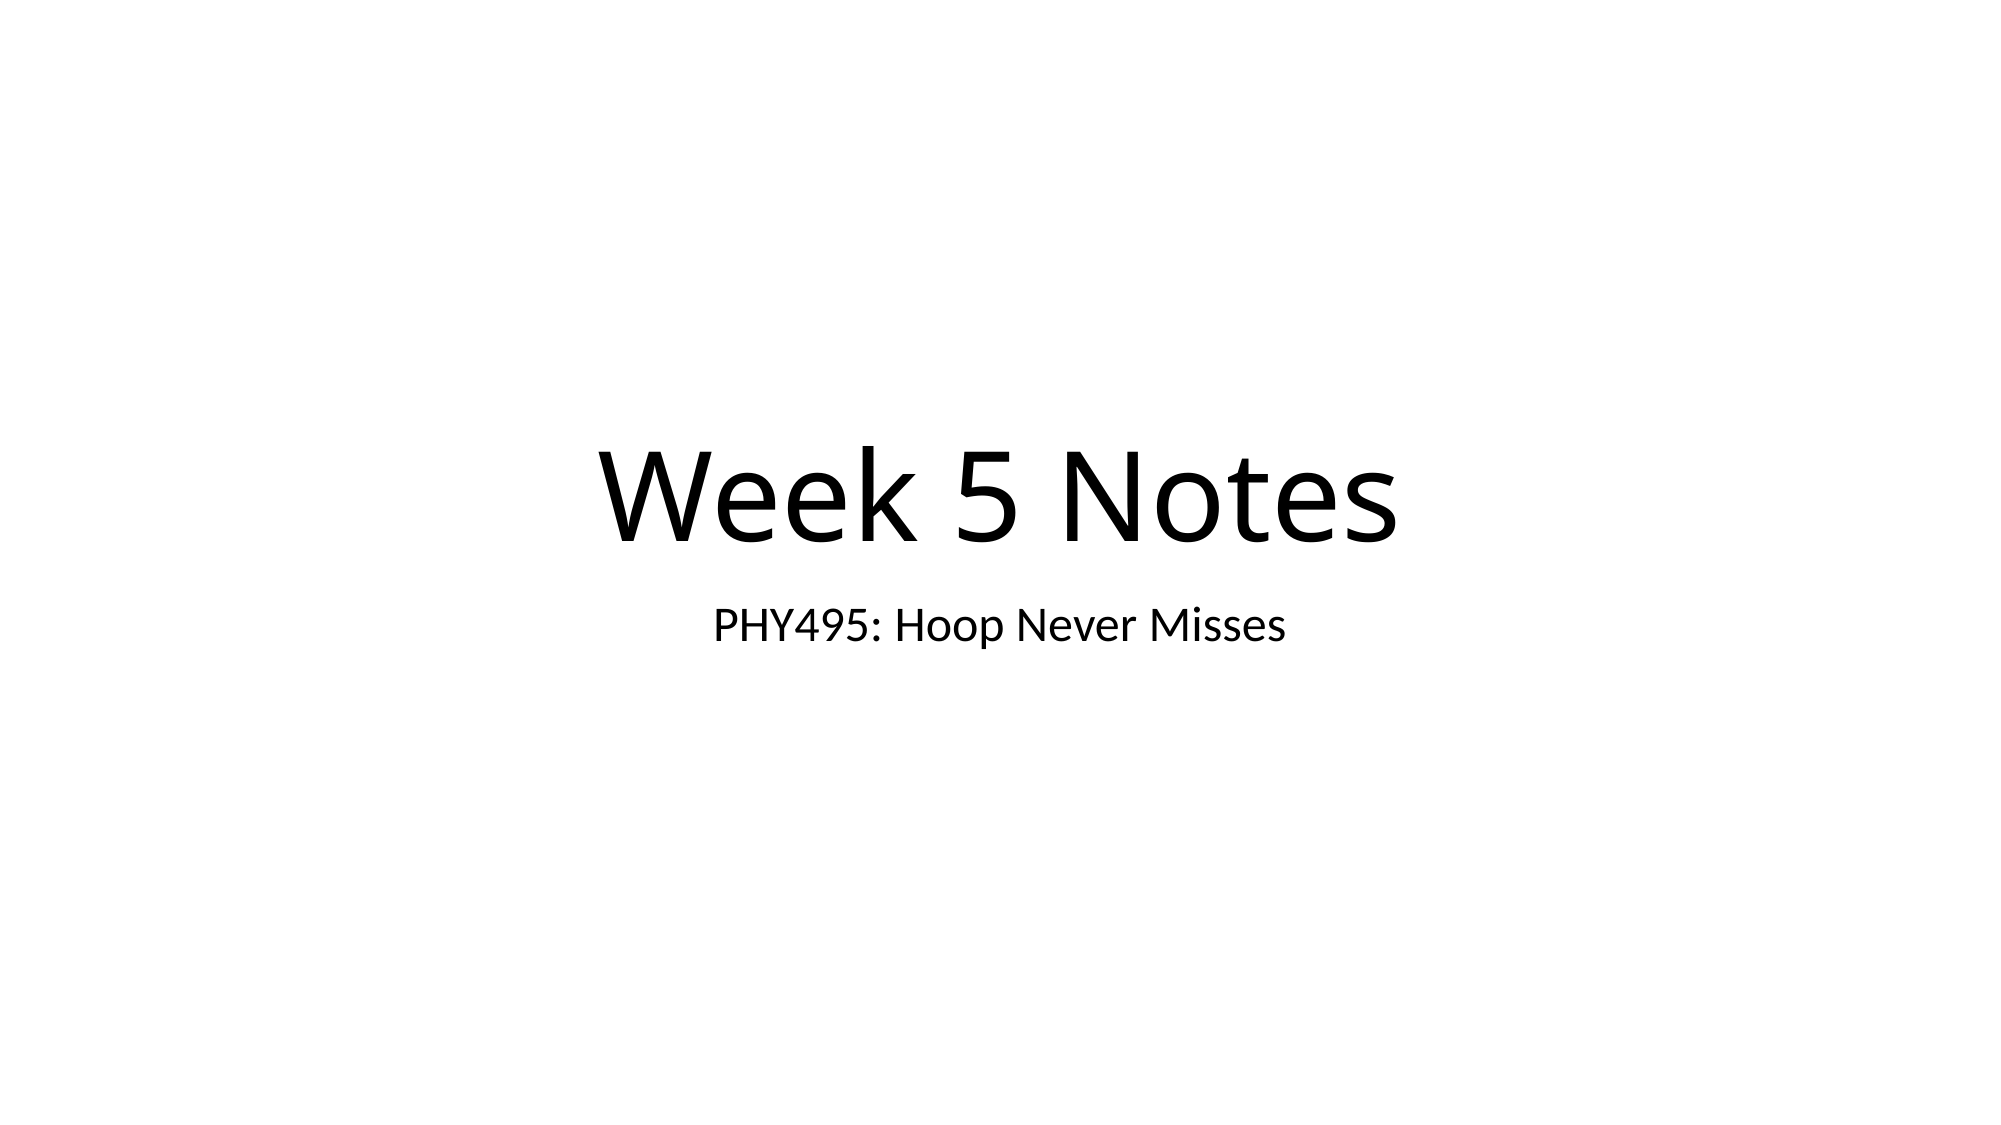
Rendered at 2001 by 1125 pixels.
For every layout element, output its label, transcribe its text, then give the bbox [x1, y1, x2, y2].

subtitle PHY495: Hoop Never Misses [249, 590, 1750, 863]
title Week 5 Notes [249, 184, 1750, 576]
